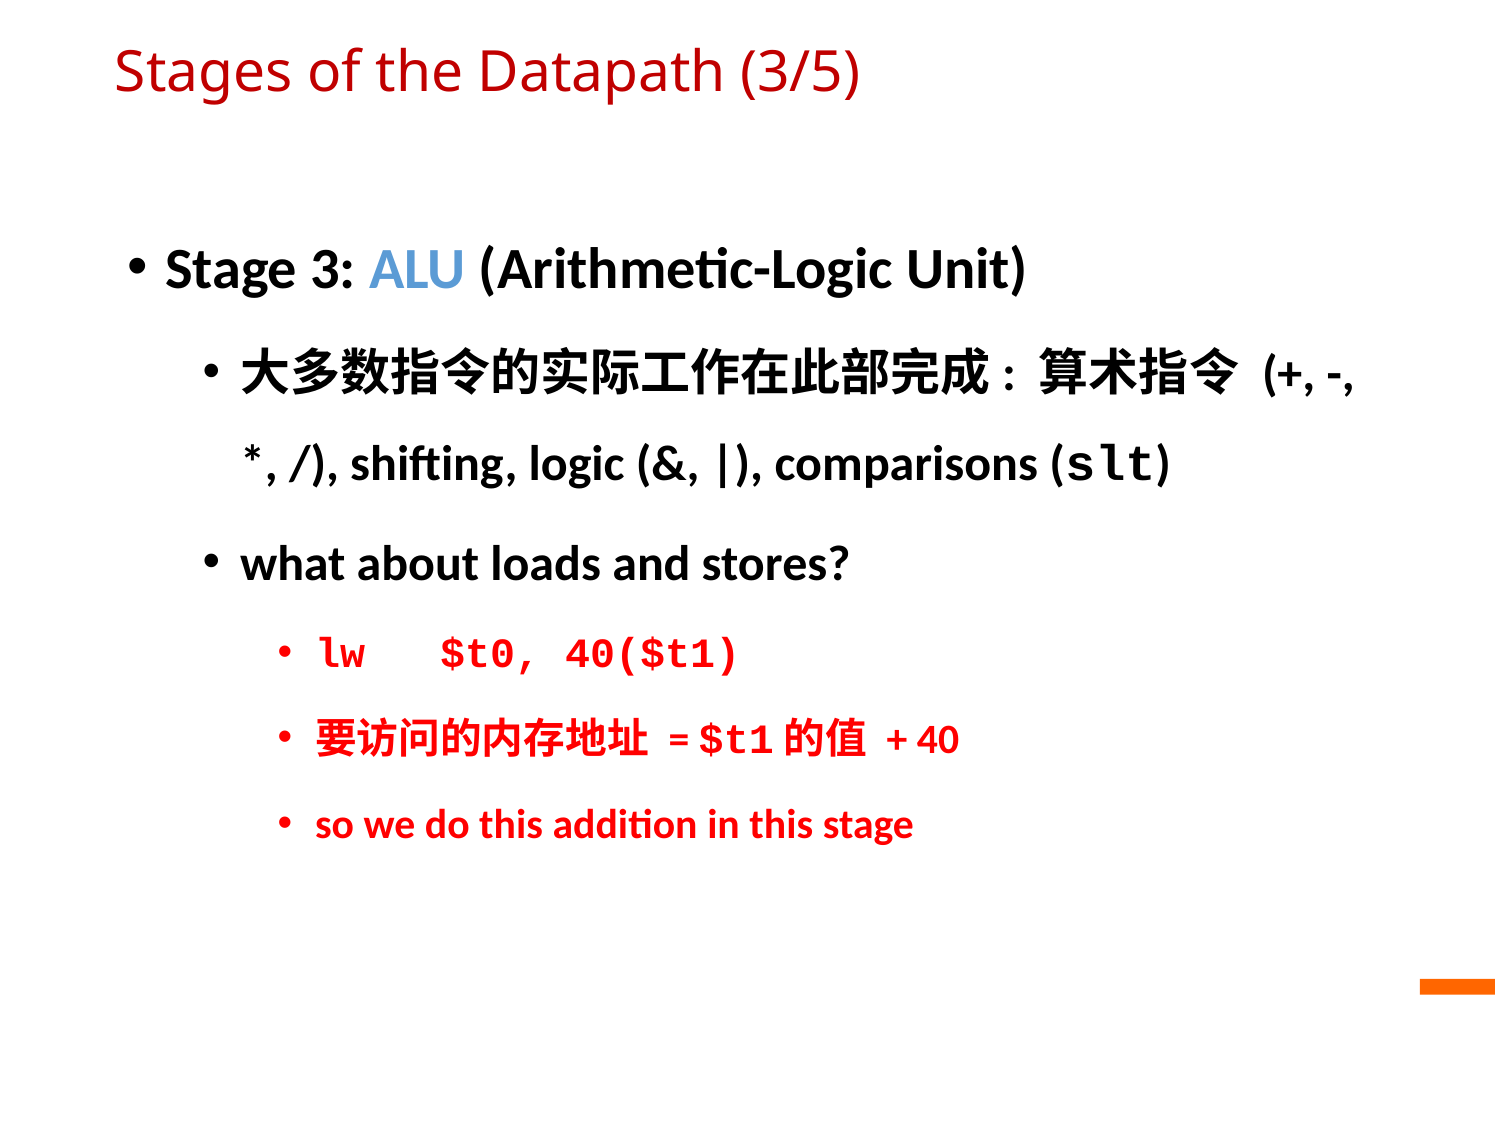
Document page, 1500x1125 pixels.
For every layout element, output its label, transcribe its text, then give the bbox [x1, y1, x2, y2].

title Stages of the Datapath (3/5) [99, 34, 1282, 113]
list Stage 3: ALU (Arithmetic-Logic Unit) 大多数指令的实际工作在此部完成: 算术指令 (+, -, *, /), shifting, logic (&, |), comparisons (slt) what about loads and stores? lw $t0, 40($t1) 要访问的内存地址 = $t1的值 + 40 so we do this addition in this stage [112, 187, 1400, 965]
